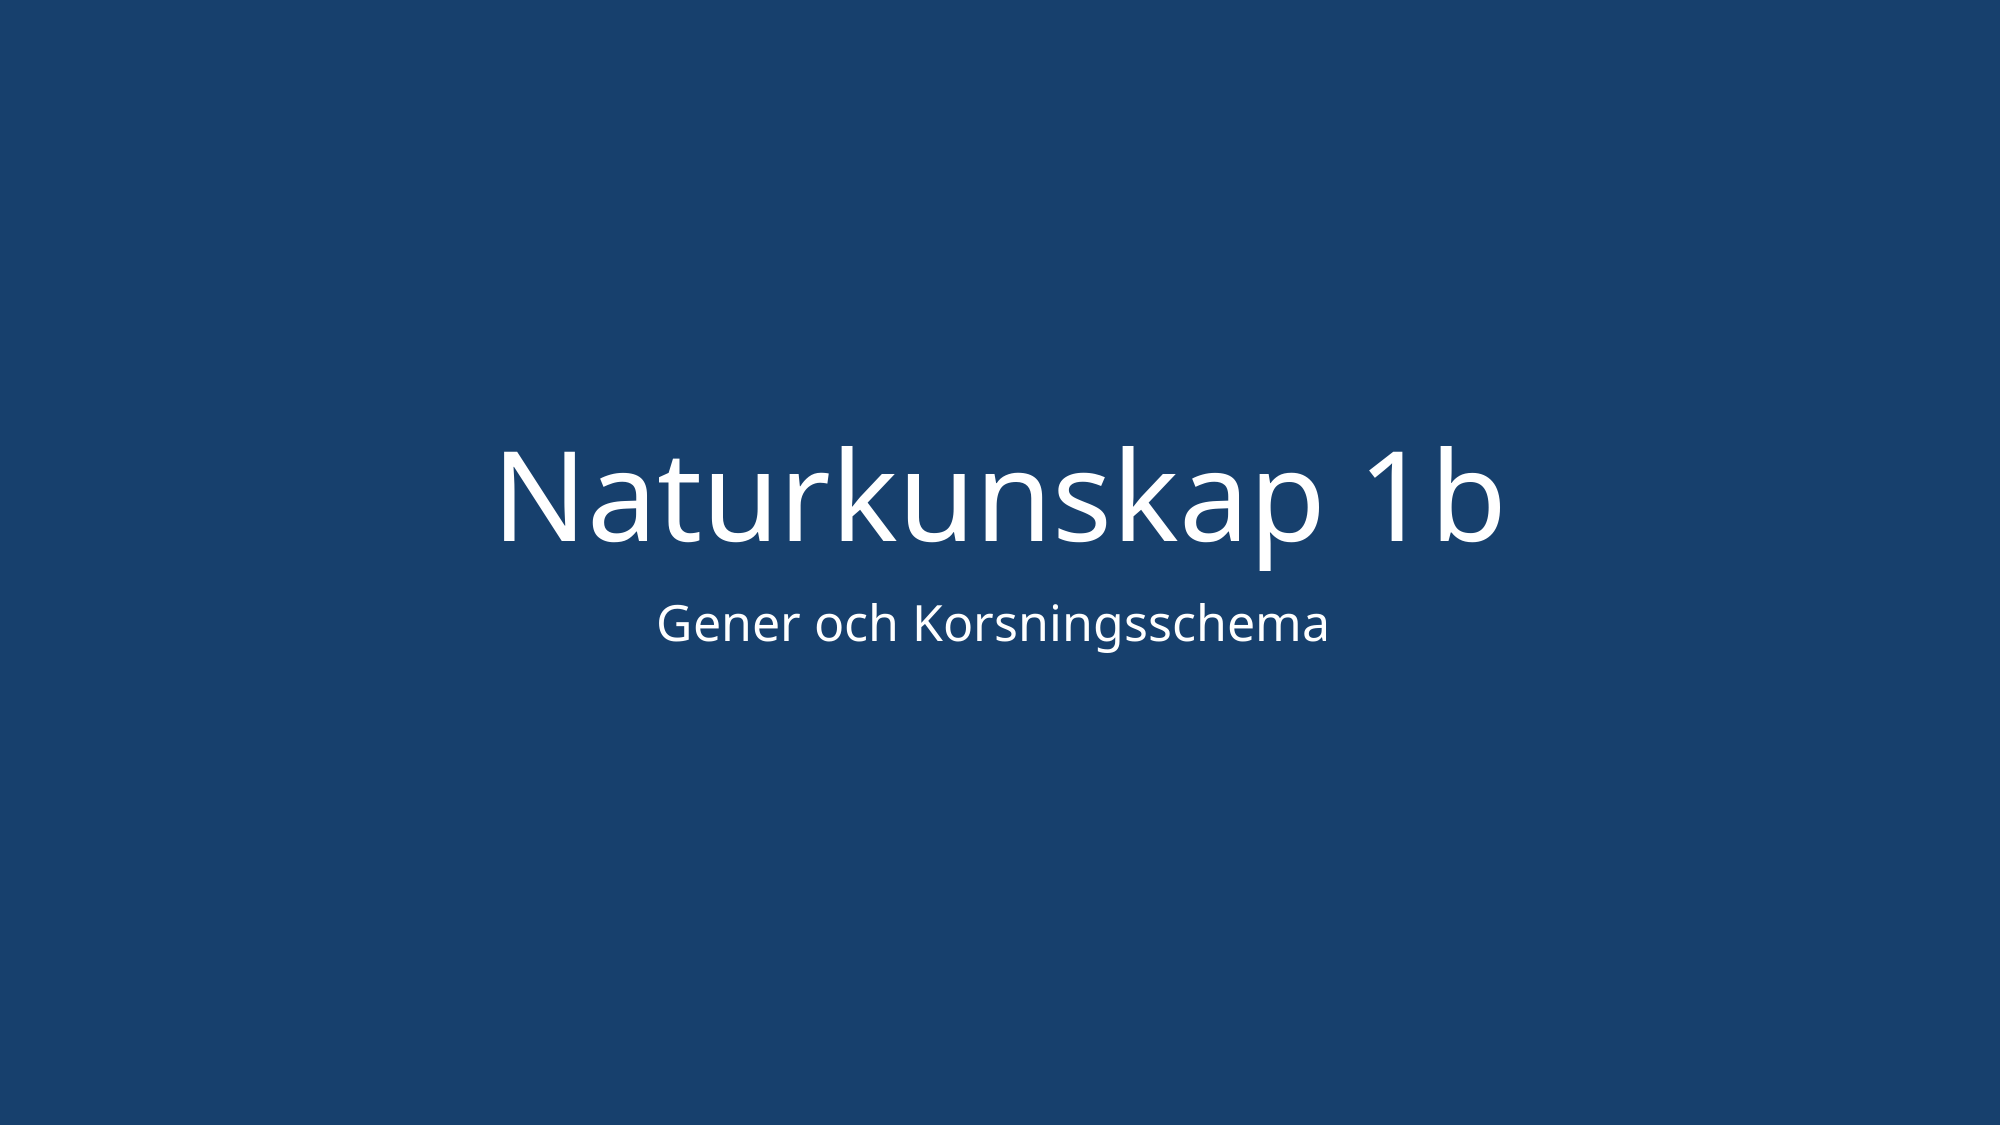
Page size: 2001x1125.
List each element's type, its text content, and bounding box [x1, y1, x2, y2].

subtitle Gener och Korsningsschema [249, 590, 1750, 863]
title Naturkunskap 1b [249, 184, 1750, 576]
